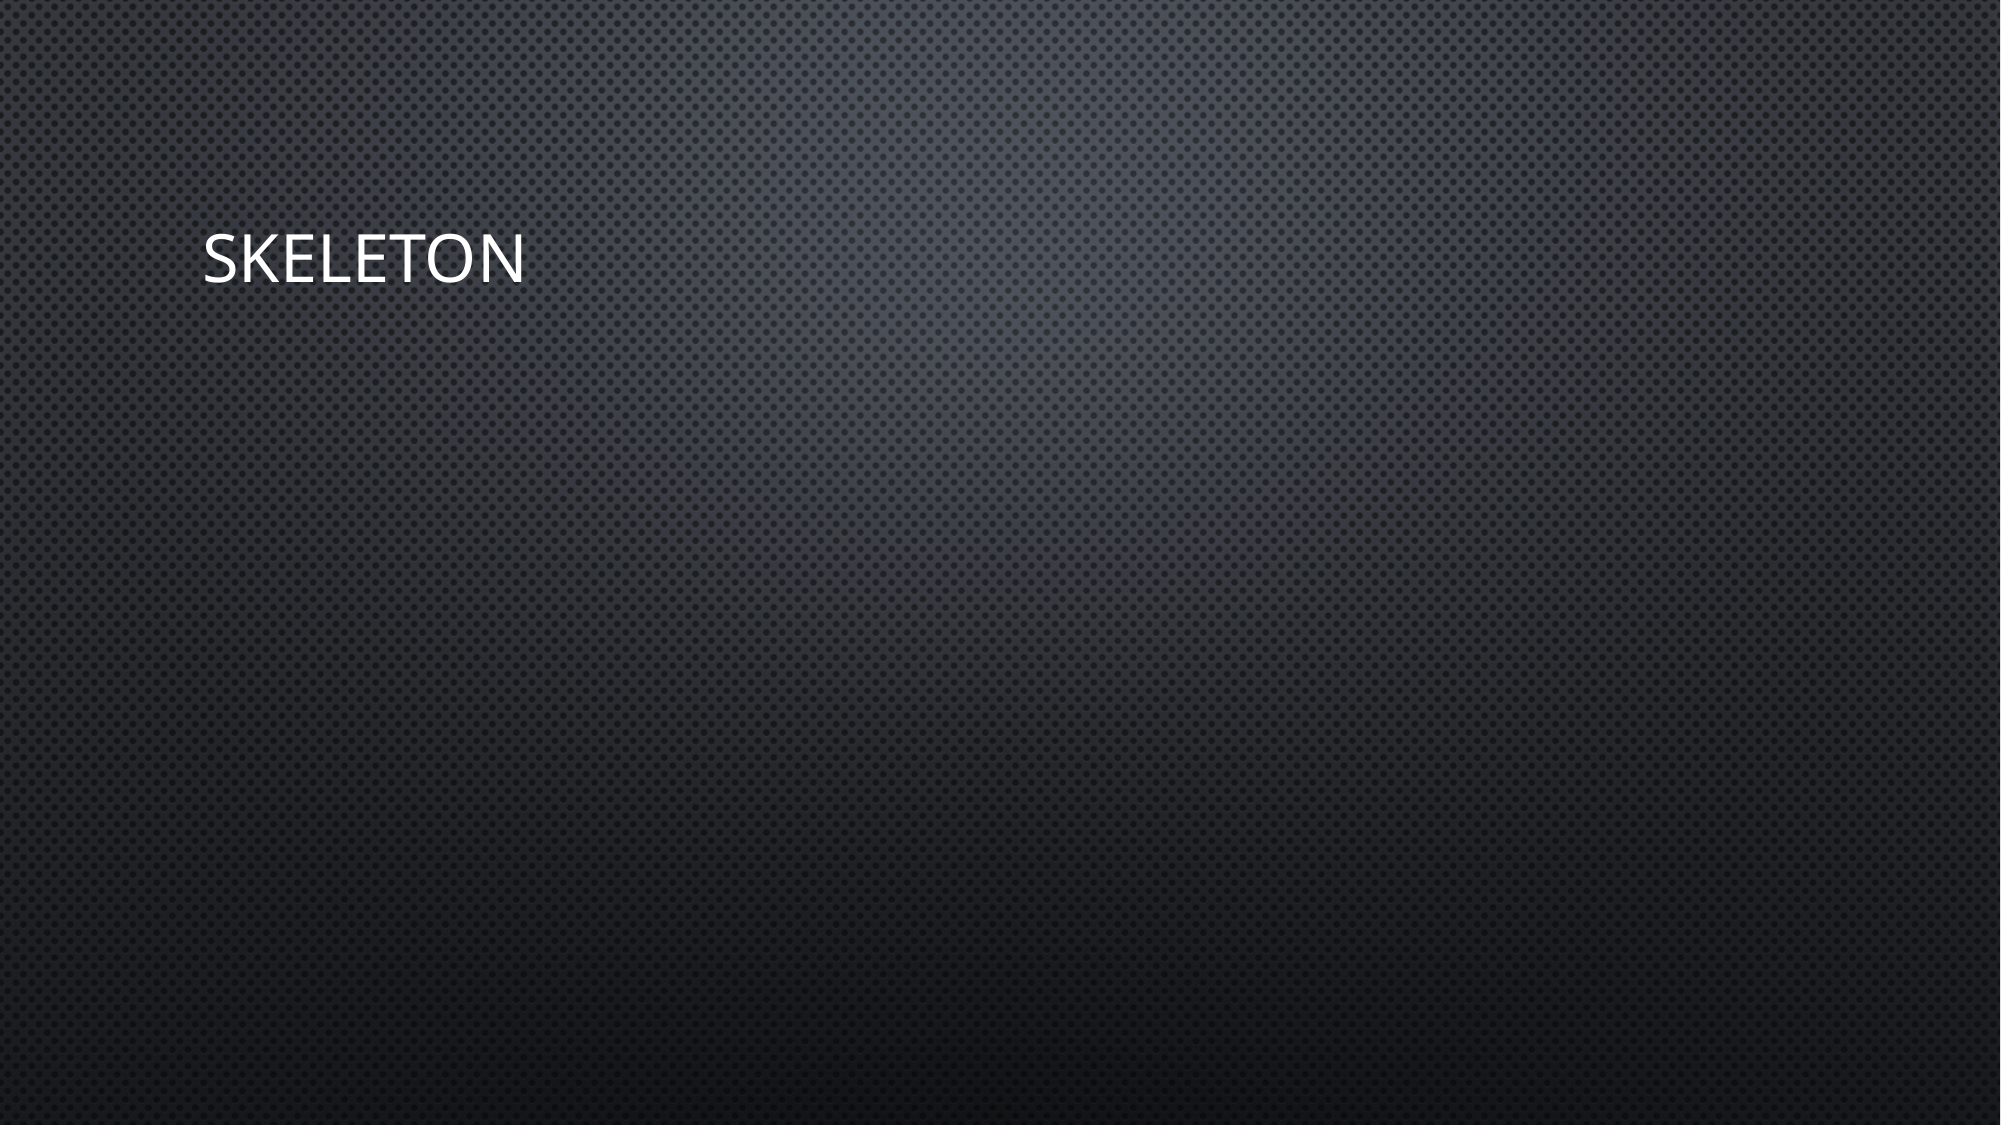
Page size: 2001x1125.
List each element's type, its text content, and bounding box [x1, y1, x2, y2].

title Skeleton [187, 99, 1813, 413]
